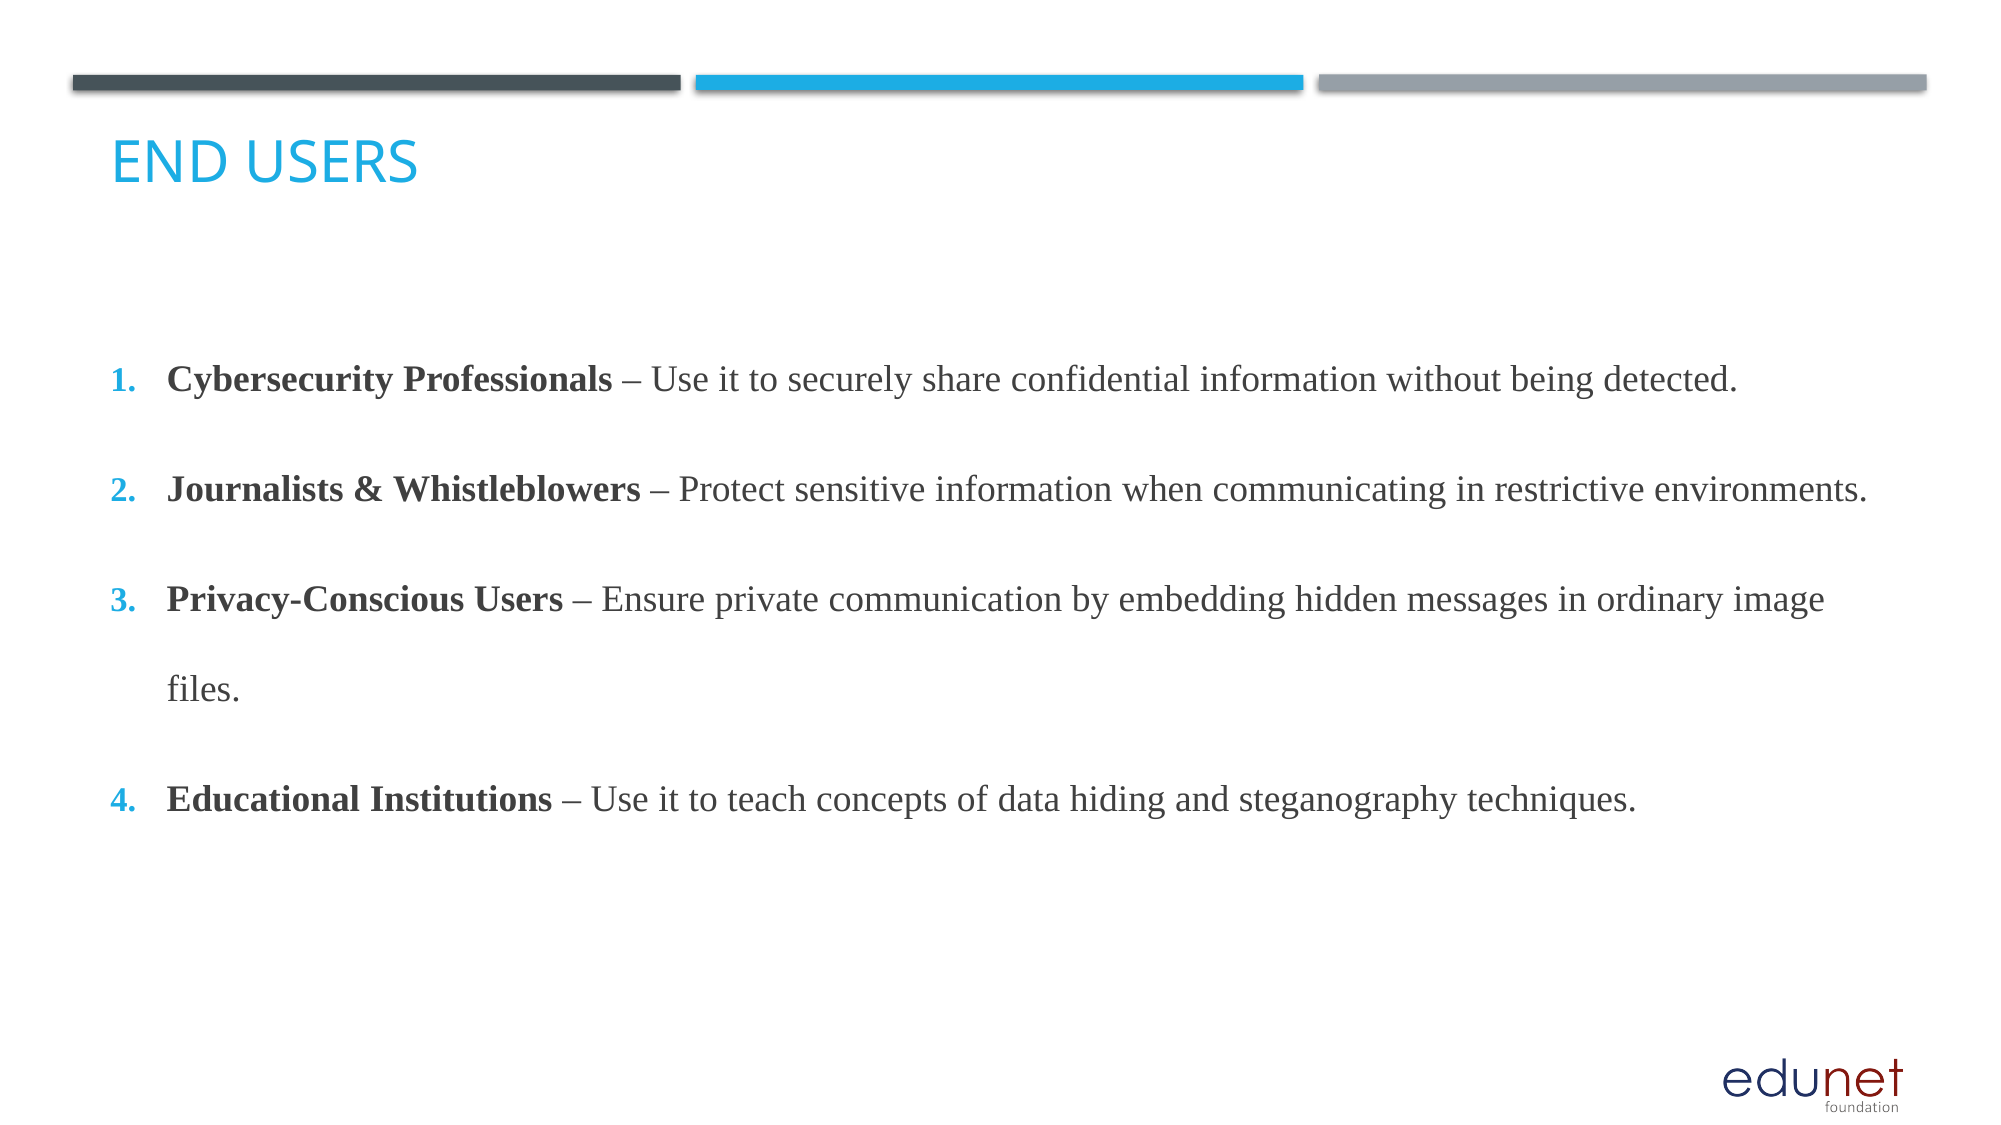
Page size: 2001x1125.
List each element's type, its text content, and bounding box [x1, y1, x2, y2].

list Cybersecurity Professionals – Use it to securely share confidential information without being detected. Journalists & Whistleblowers – Protect sensitive information when communicating in restrictive environments. Privacy-Conscious Users – Ensure private communication by embedding hidden messages in ordinary image files. Educational Institutions – Use it to teach concepts of data hiding and steganography techniques. [95, 213, 1905, 981]
title End users [95, 115, 1905, 203]
picture [1719, 1056, 1905, 1116]
